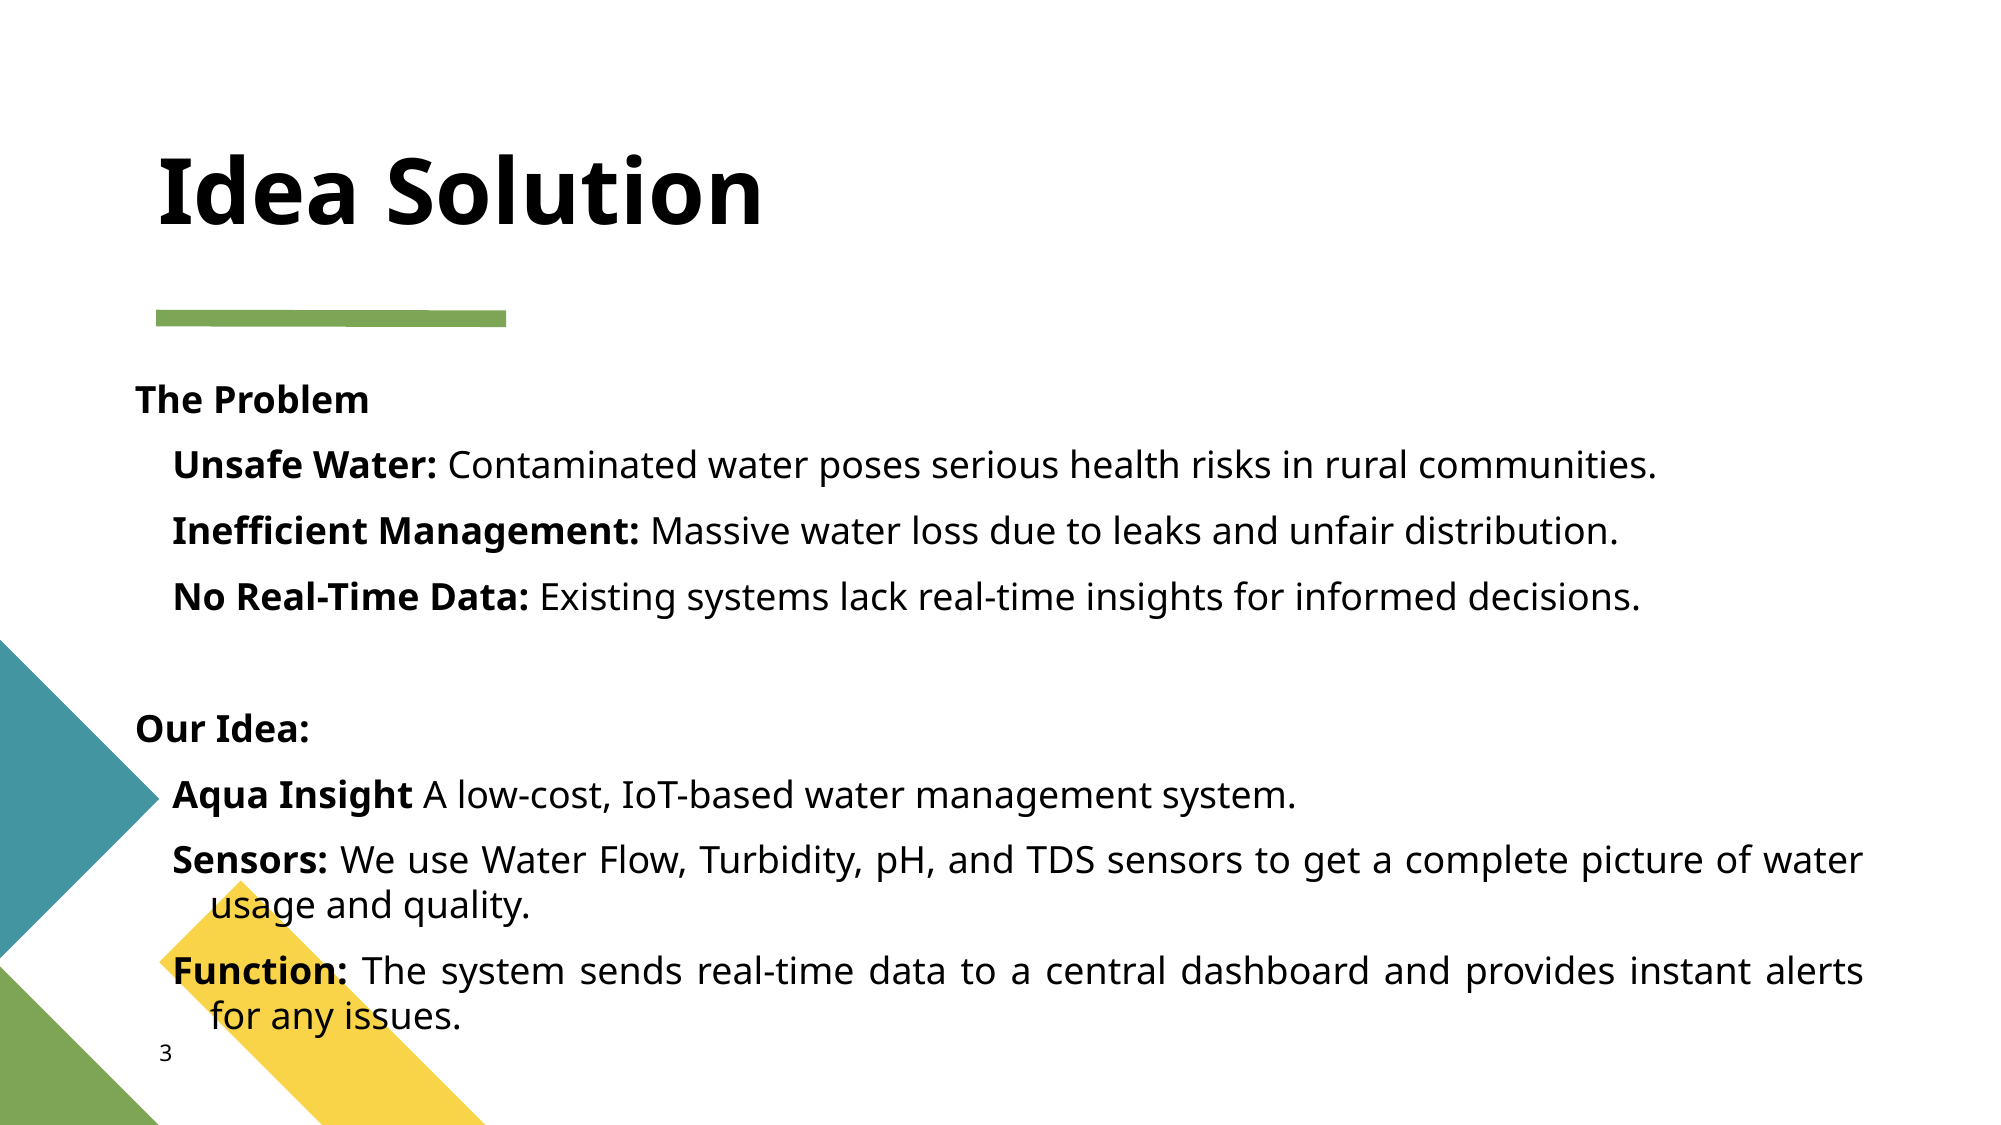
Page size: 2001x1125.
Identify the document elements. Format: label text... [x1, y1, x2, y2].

slide_number 3 [159, 1038, 246, 1080]
title Idea Solution [158, 144, 969, 245]
list The Problem Unsafe Water: Contaminated water poses serious health risks in rural communities. Inefficient Management: Massive water loss due to leaks and unfair distribution. No Real-Time Data: Existing systems lack real-time insights for informed decisions. Our Idea: Aqua Insight A low-cost, IoT-based water management system. Sensors: We use Water Flow, Turbidity, pH, and TDS sensors to get a complete picture of water usage and quality. Function: The system sends real-time data to a central dashboard and provides instant alerts for any issues. [134, 375, 1866, 1080]
